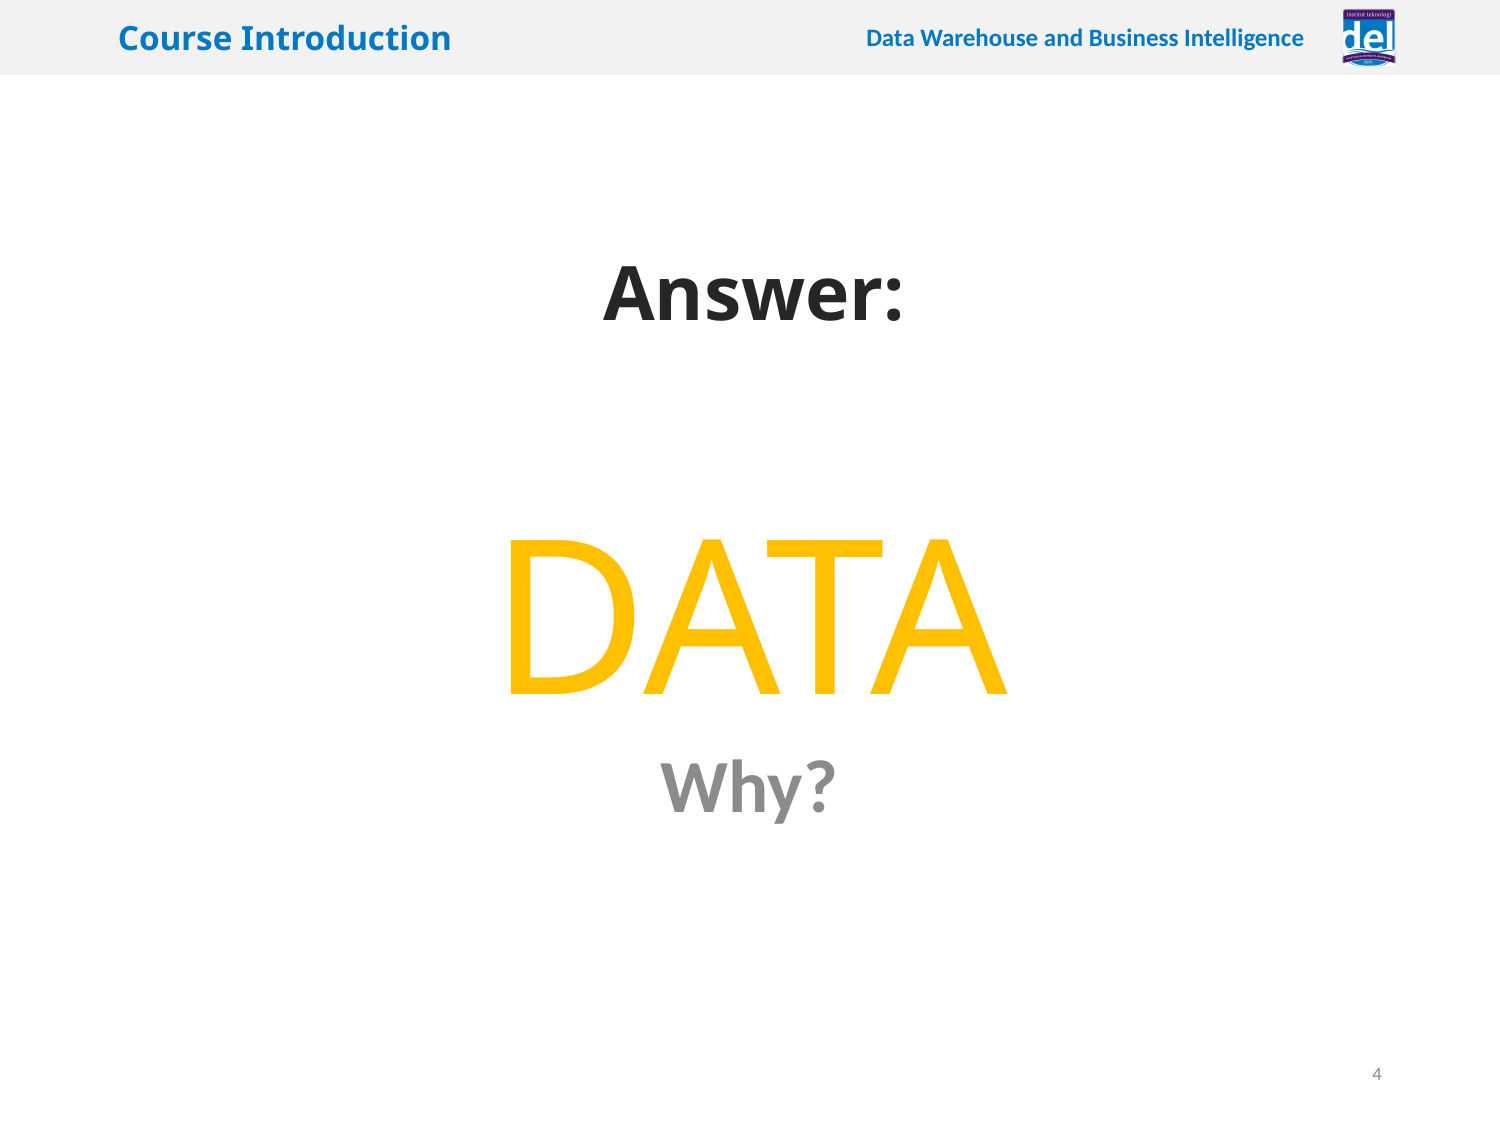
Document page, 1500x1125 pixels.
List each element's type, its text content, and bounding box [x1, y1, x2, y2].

text_box Answer: [276, 239, 1233, 379]
list Why? [102, 740, 1397, 890]
title DATA [102, 280, 1397, 740]
slide_number 4 [1059, 1042, 1397, 1103]
picture [1344, 10, 1394, 65]
